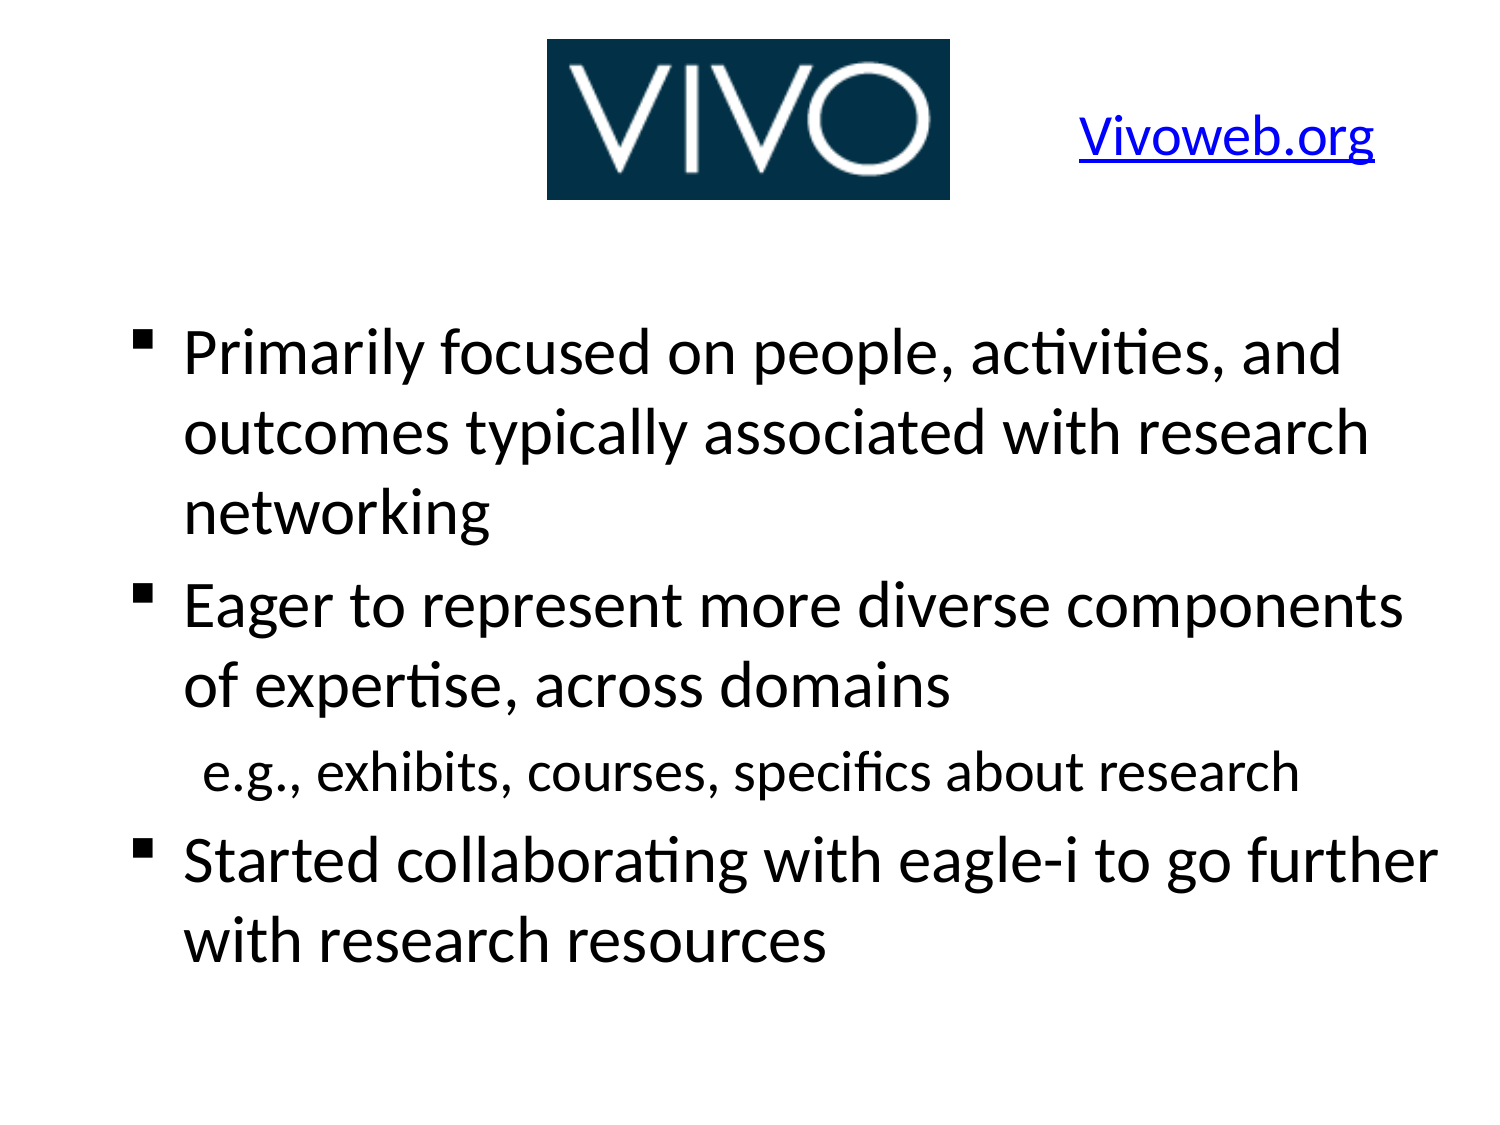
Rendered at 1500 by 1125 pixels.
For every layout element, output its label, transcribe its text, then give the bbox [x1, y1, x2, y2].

text_box Vivoweb.org [1064, 89, 1390, 175]
picture [710, 64, 814, 174]
picture [684, 64, 699, 174]
list Primarily focused on people, activities, and outcomes typically associated with research networking Eager to represent more diverse components of expertise, across domains e.g., exhibits, courses, specifics about research Started collaborating with eagle-i to go further with research resources [112, 299, 1463, 1043]
picture [807, 61, 931, 176]
picture [569, 64, 672, 174]
